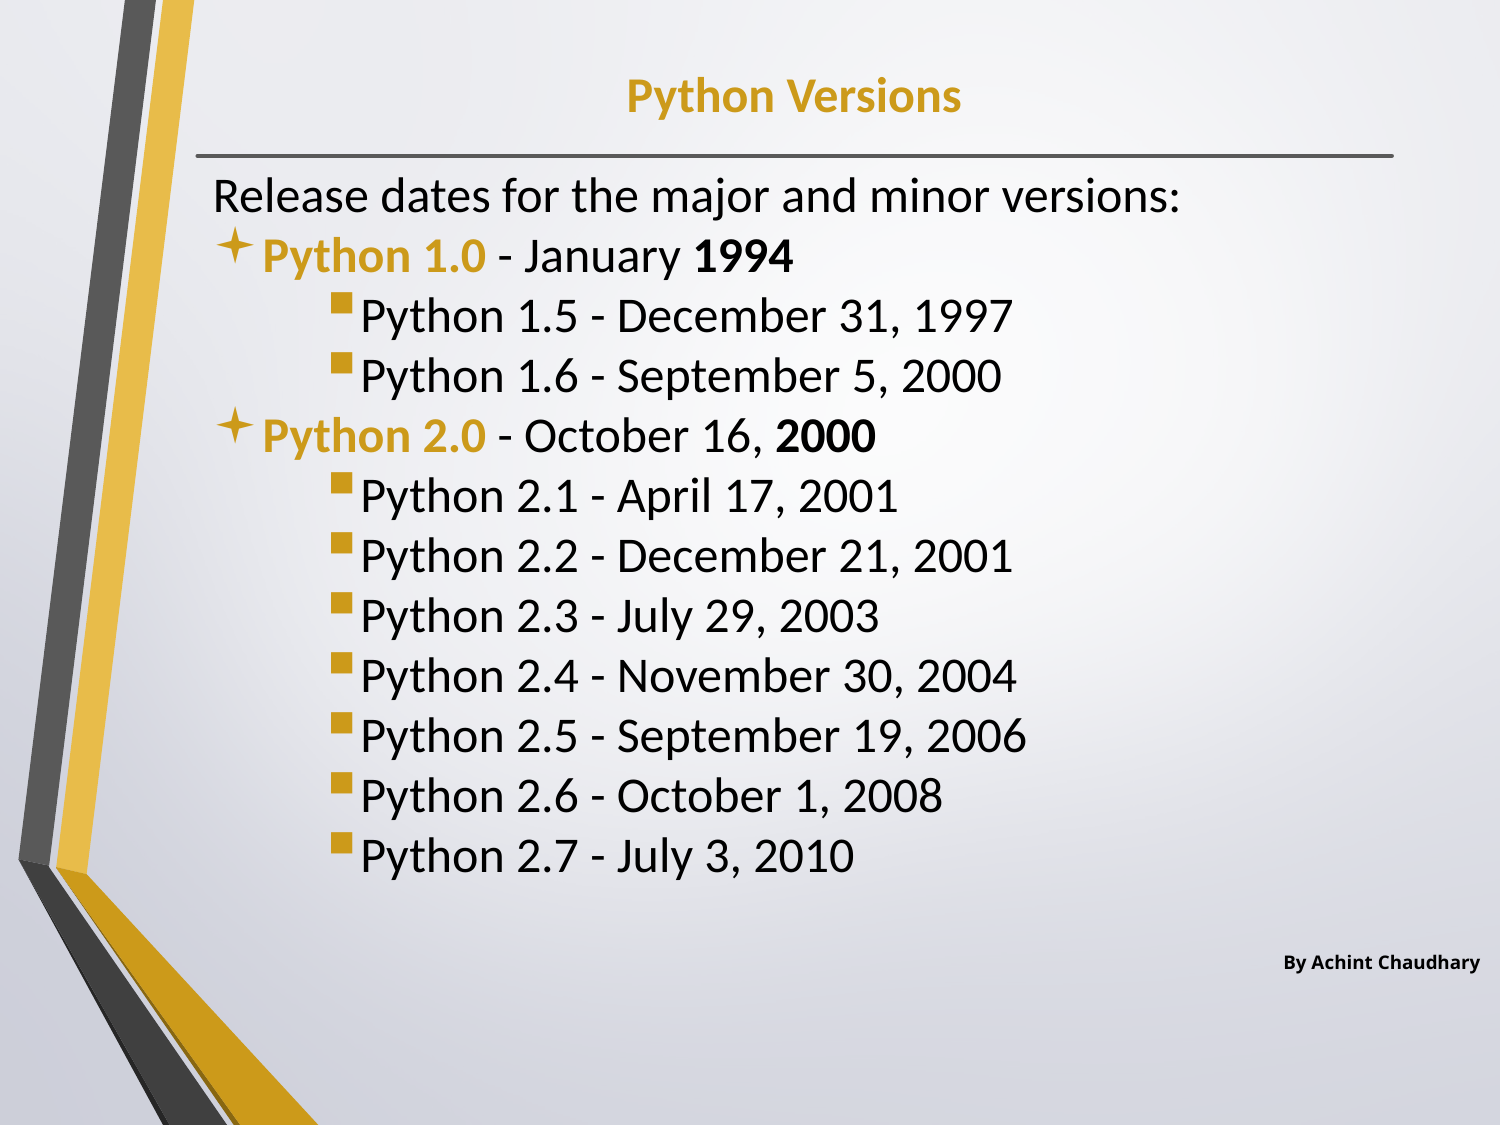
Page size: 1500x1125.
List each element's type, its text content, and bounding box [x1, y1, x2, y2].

list Release dates for the major and minor versions: Python 1.0 - January 1994 Python 1.5 - December 31, 1997 Python 1.6 - September 5, 2000 Python 2.0 - October 16, 2000 Python 2.1 - April 17, 2001 Python 2.2 - December 21, 2001 Python 2.3 - July 29, 2003 Python 2.4 - November 30, 2004 Python 2.5 - September 19, 2006 Python 2.6 - October 1, 2008 Python 2.7 - July 3, 2010 [197, 204, 1368, 840]
title Python Versions [222, 29, 1367, 154]
footer By Achint Chaudhary [628, 939, 1500, 985]
